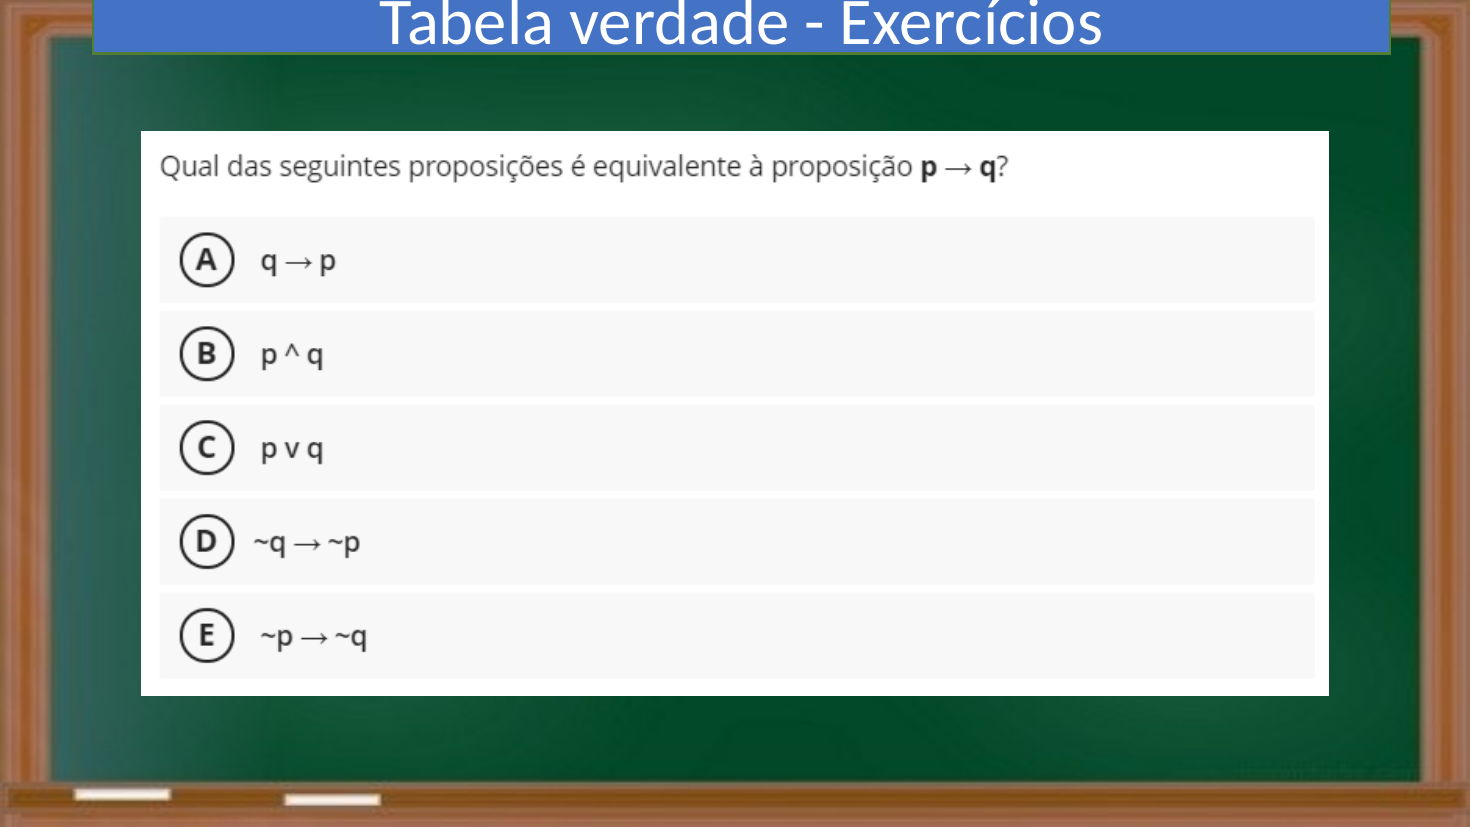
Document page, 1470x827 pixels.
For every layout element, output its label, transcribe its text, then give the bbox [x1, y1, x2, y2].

text_box Tabela verdade - Exercícios [93, 0, 1391, 54]
picture [0, 0, 1470, 827]
